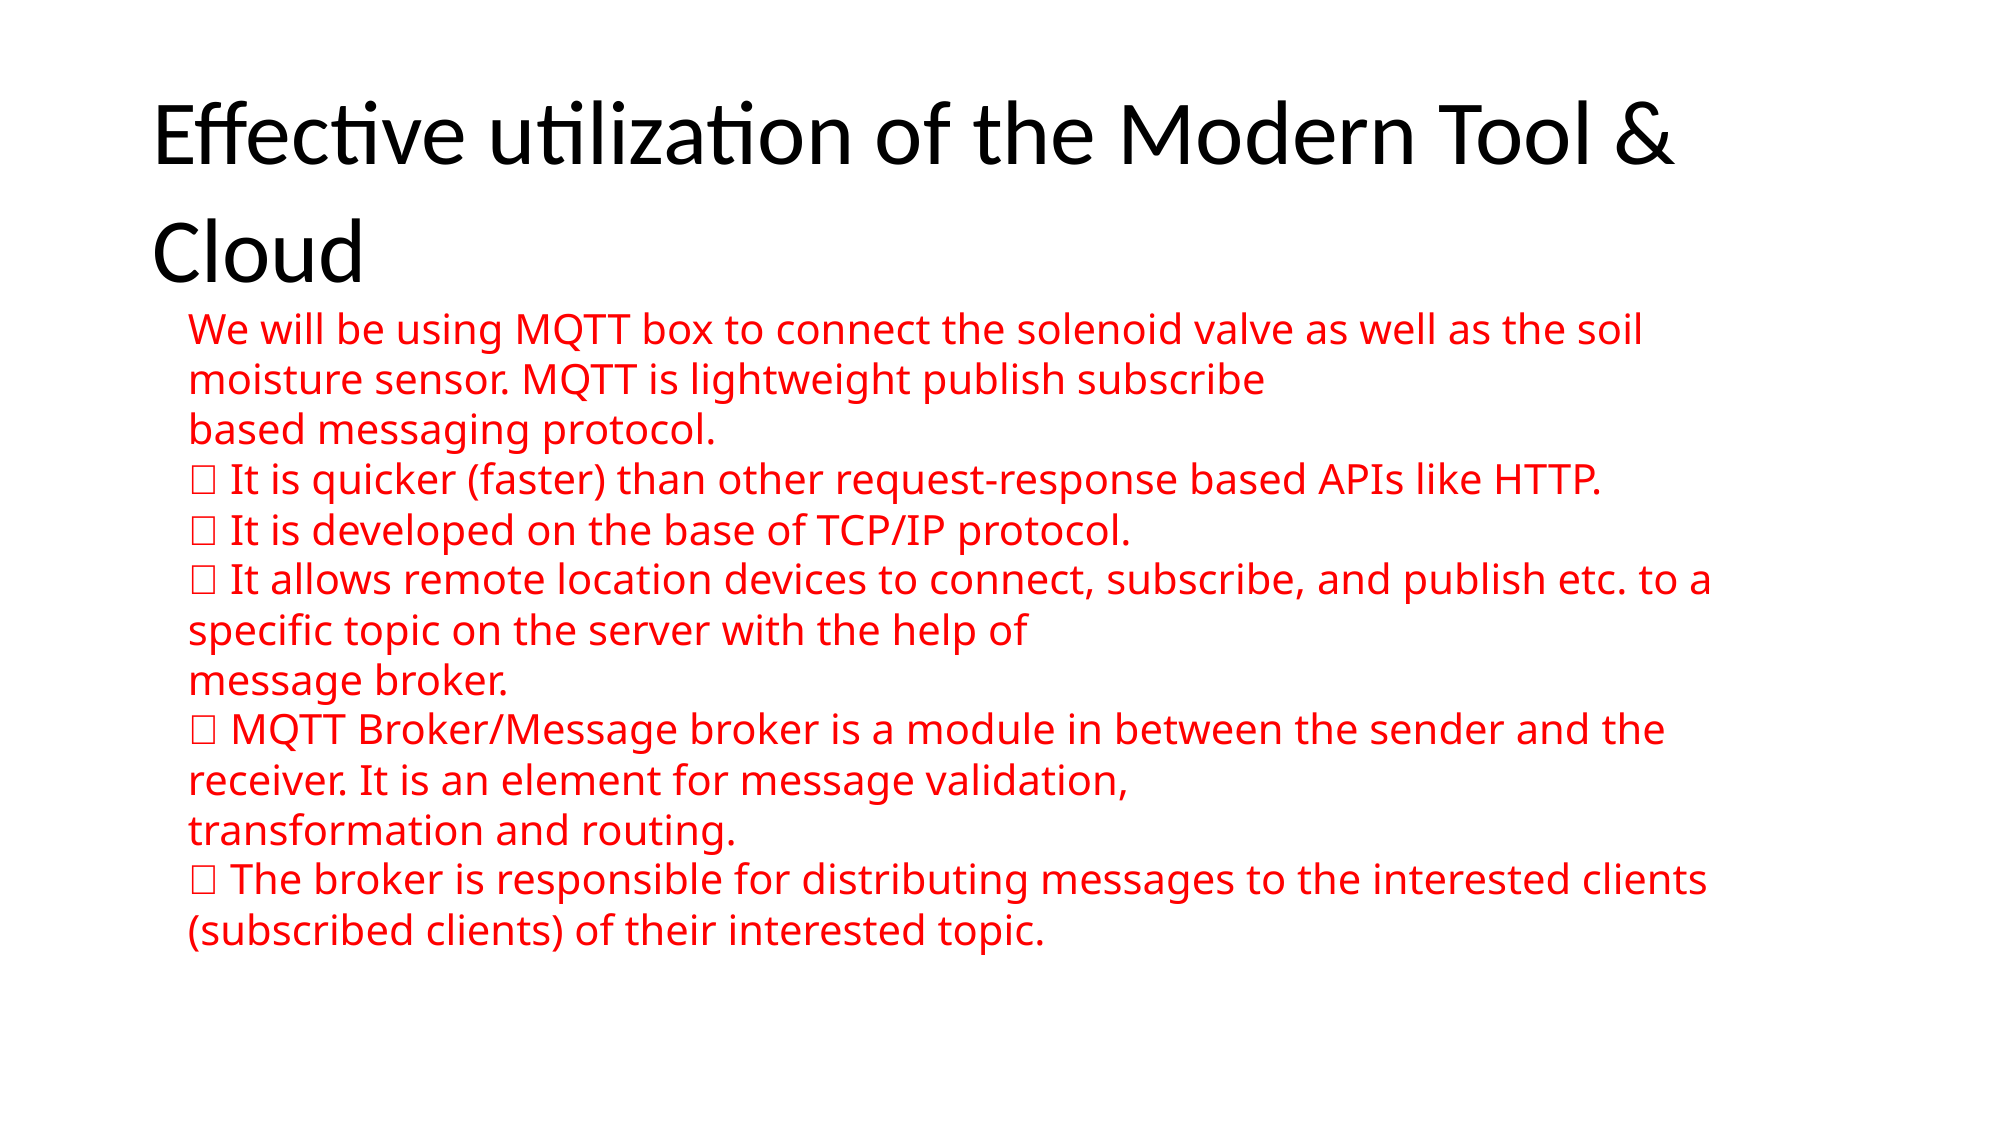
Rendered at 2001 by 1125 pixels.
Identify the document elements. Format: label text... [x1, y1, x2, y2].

text_box We will be using MQTT box to connect the solenoid valve as well as the soil moisture sensor. MQTT is lightweight publish subscribe based messaging protocol.  It is quicker (faster) than other request-response based APIs like HTTP.  It is developed on the base of TCP/IP protocol.  It allows remote location devices to connect, subscribe, and publish etc. to a specific topic on the server with the help of message broker.  MQTT Broker/Message broker is a module in between the sender and the receiver. It is an element for message validation, transformation and routing.  The broker is responsible for distributing messages to the interested clients (subscribed clients) of their interested topic. [187, 301, 1824, 1004]
title Effective utilization of the Modern Tool & Cloud [150, 50, 1850, 301]
